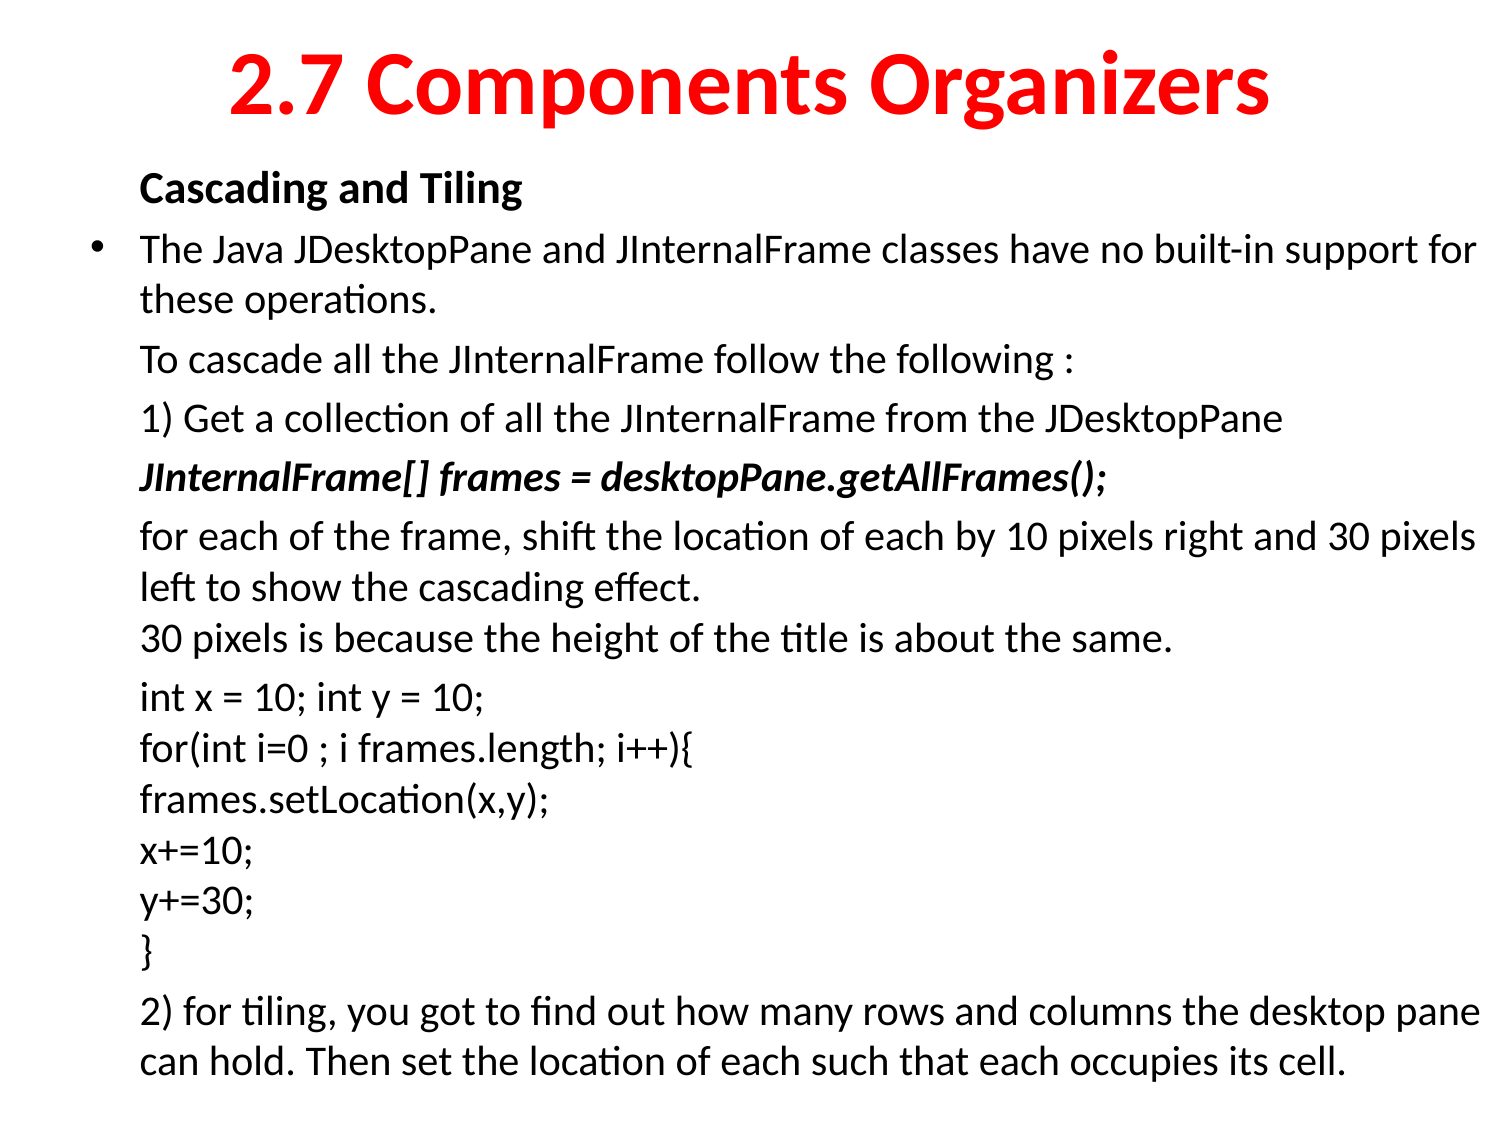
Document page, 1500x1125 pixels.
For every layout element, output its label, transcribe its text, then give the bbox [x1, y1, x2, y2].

title 2.7 Components Organizers [75, 12, 1425, 143]
list Cascading and Tiling The Java JDesktopPane and JInternalFrame classes have no built-in support for these operations. To cascade all the JInternalFrame follow the following : 1) Get a collection of all the JInternalFrame from the JDesktopPane JInternalFrame[] frames = desktopPane.getAllFrames(); for each of the frame, shift the location of each by 10 pixels right and 30 pixels left to show the cascading effect. 30 pixels is because the height of the title is about the same. int x = 10; int y = 10; for(int i=0 ; i frames.length; i++){ frames.setLocation(x,y); x+=10; y+=30; } 2) for tiling, you got to find out how many rows and columns the desktop pane can hold. Then set the location of each such that each occupies its cell. [75, 149, 1500, 1125]
